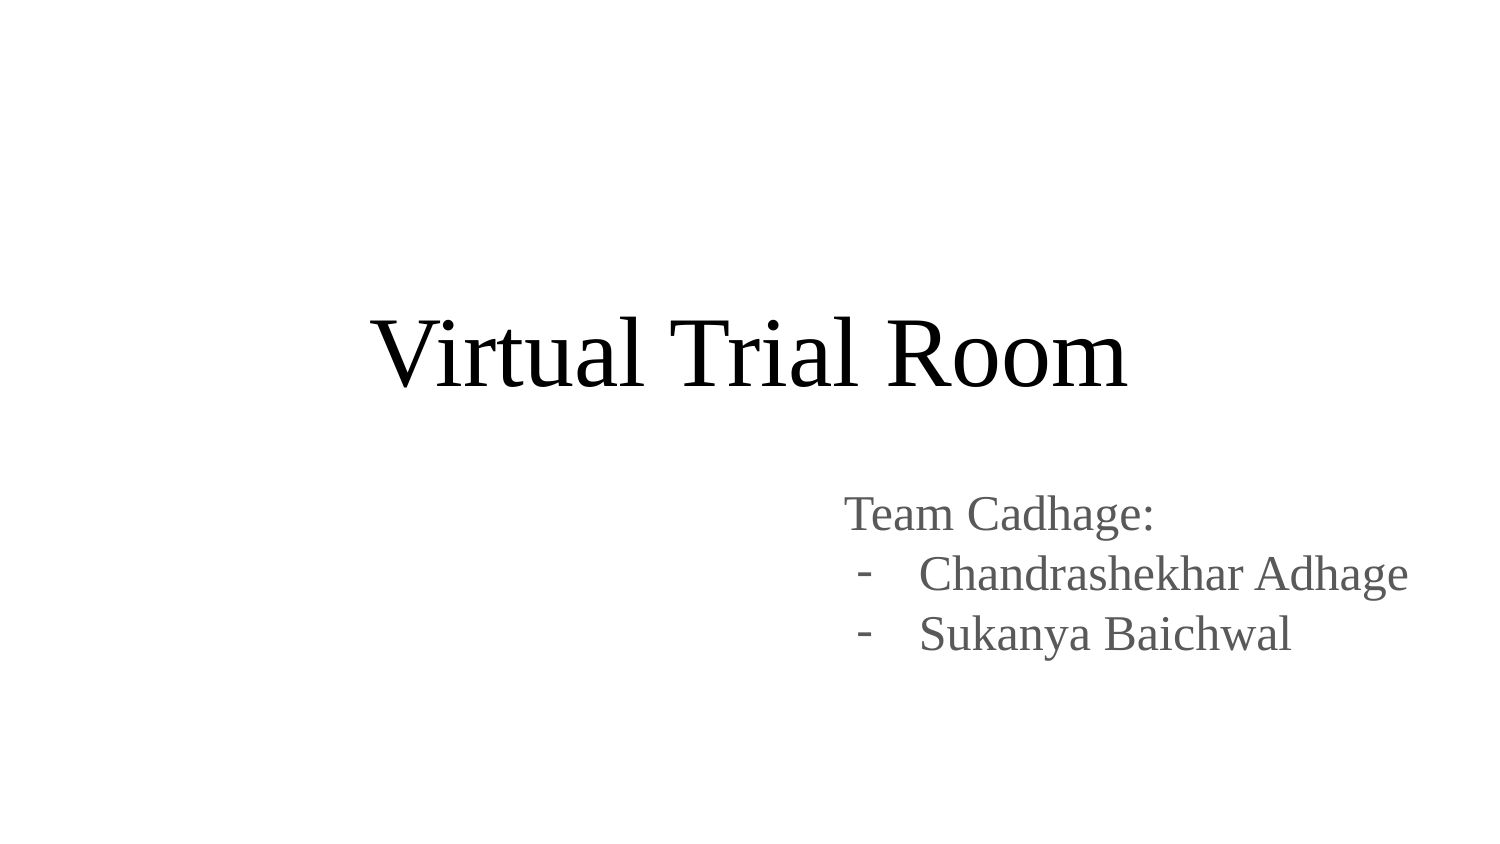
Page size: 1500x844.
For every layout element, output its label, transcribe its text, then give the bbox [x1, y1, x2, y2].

subtitle Team Cadhage: Chandrashekhar Adhage Sukanya Baichwal [829, 464, 1449, 701]
title Virtual Trial Room [51, 84, 1449, 421]
